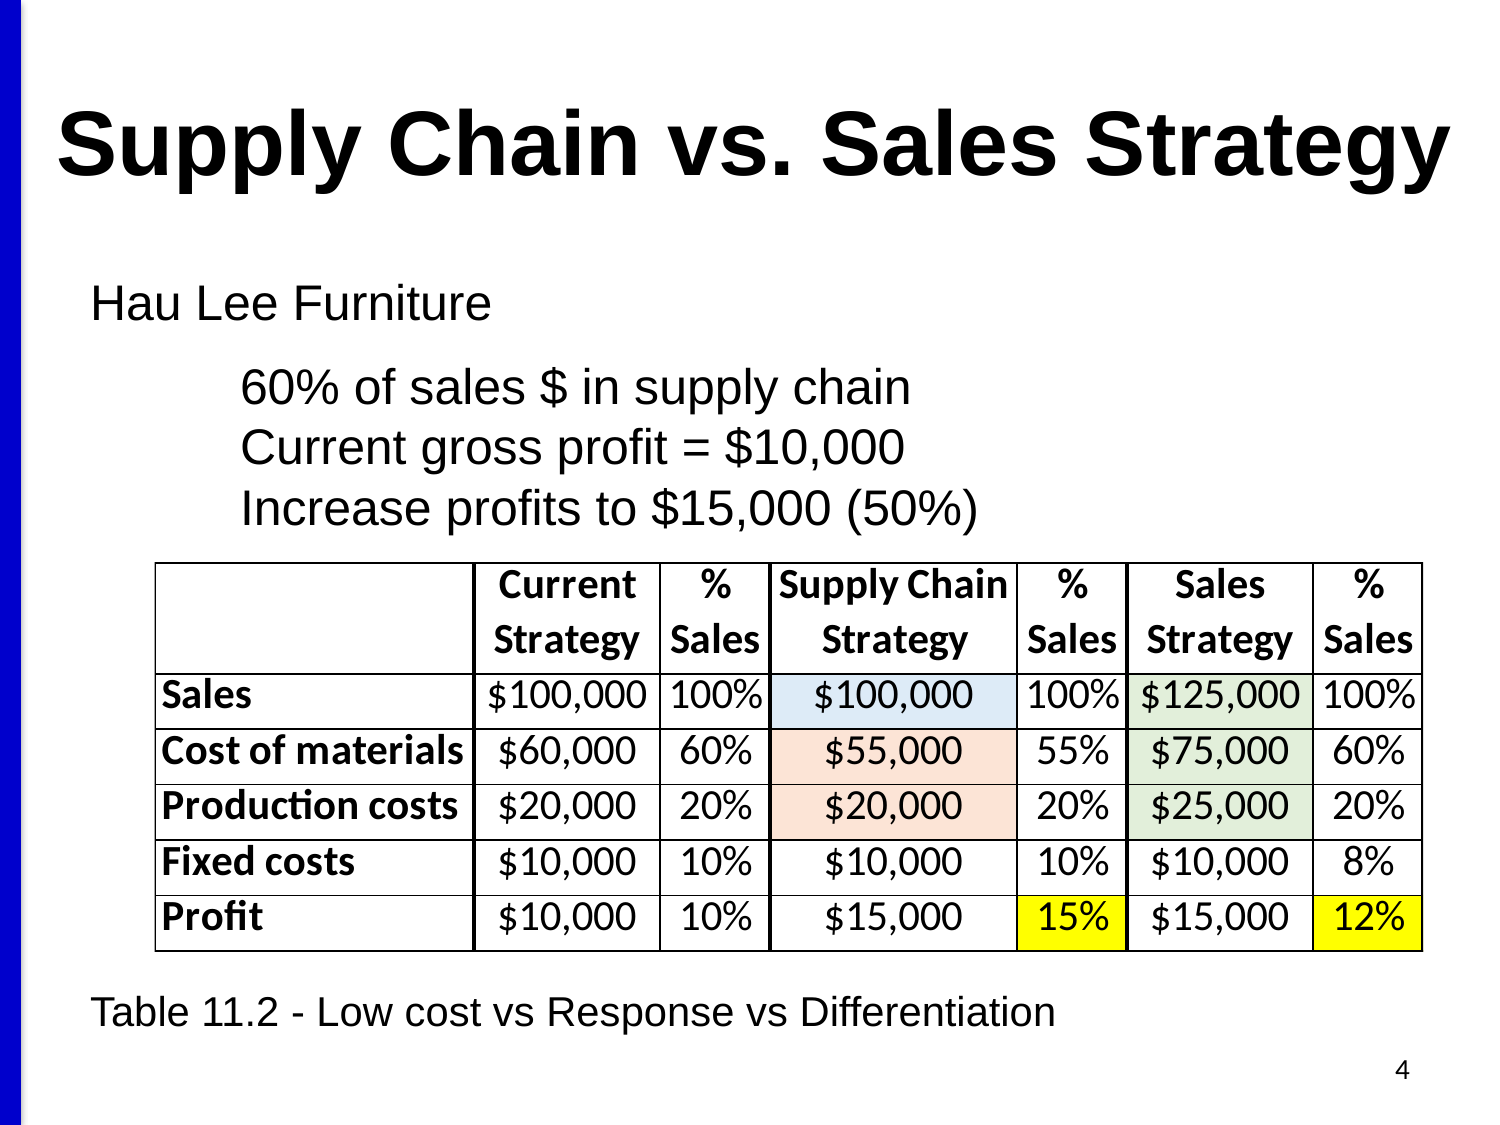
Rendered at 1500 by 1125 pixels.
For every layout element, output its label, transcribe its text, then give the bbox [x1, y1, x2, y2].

picture [154, 562, 1426, 954]
slide_number 4 [1074, 1042, 1425, 1103]
title Supply Chain vs. Sales Strategy [10, 45, 1500, 233]
list Hau Lee Furniture 60% of sales $ in supply chain Current gross profit = $10,000 Increase profits to $15,000 (50%) Table 11.2 - Low cost vs Response vs Differentiation [75, 262, 1425, 1070]
